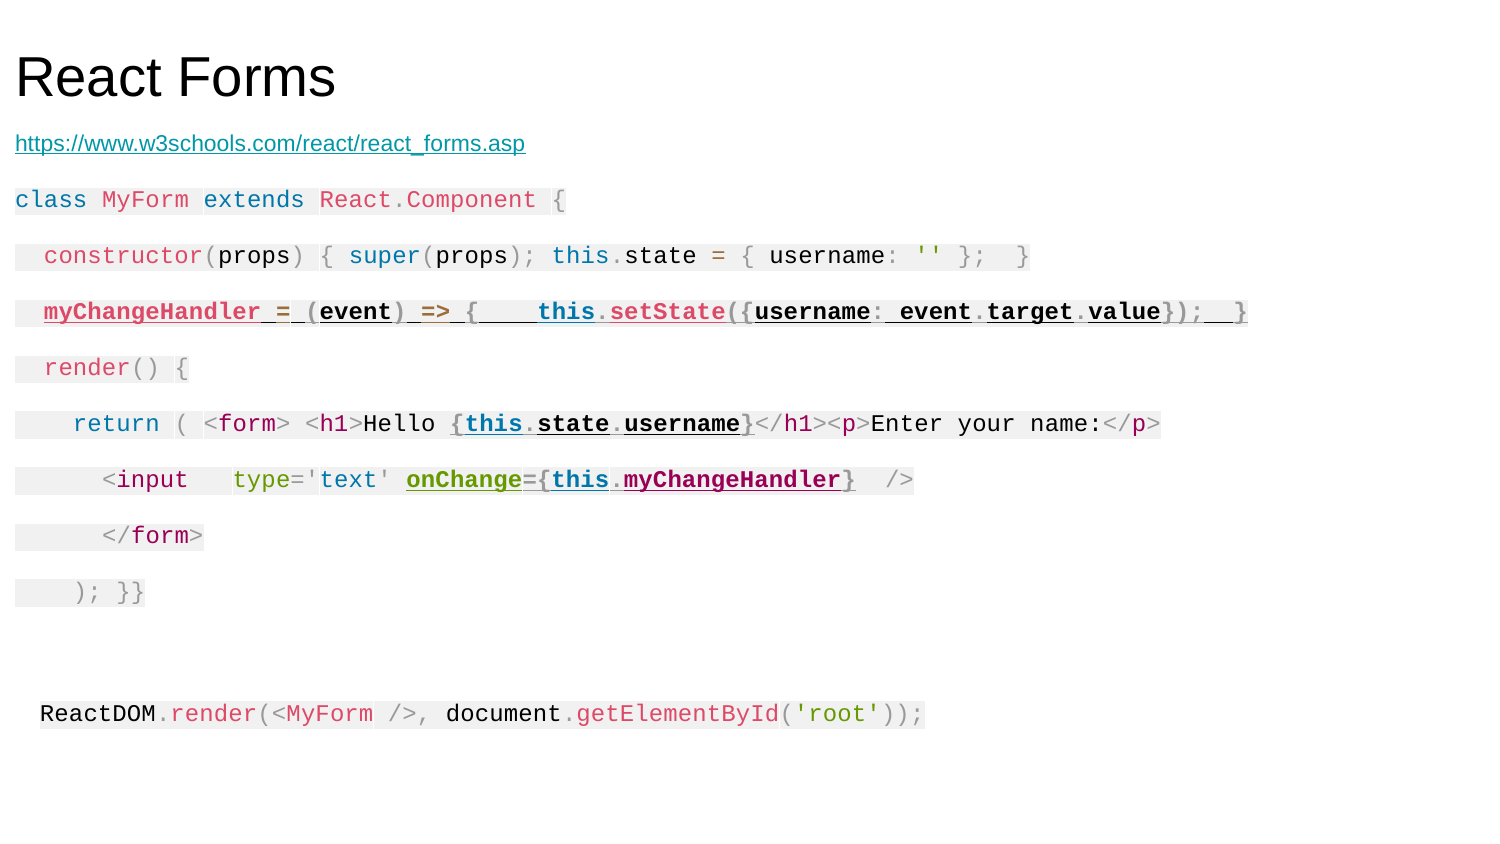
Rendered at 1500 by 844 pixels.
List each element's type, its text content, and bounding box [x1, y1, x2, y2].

list React Forms https://www.w3schools.com/react/react_forms.asp class MyForm extends React.Component { constructor(props) { super(props); this.state = { username: '' }; } myChangeHandler = (event) => { this.setState({username: event.target.value}); } render() { return ( <form> <h1>Hello {this.state.username}</h1><p>Enter your name:</p> <input type='text' onChange={this.myChangeHandler} /> </form> ); }} ReactDOM.render(<MyForm />, document.getElementById('root')); [0, 15, 1500, 844]
